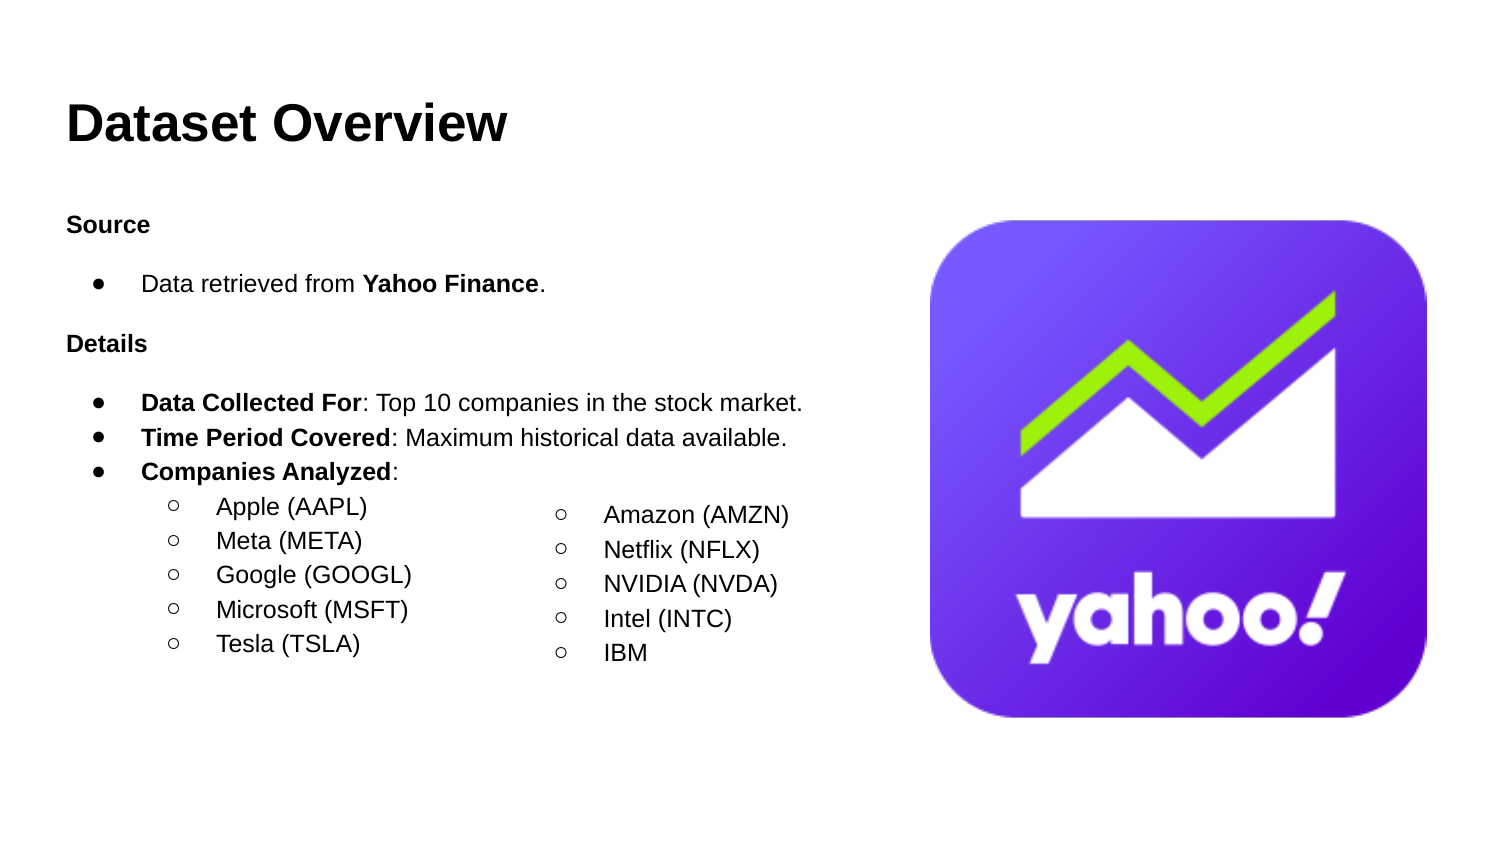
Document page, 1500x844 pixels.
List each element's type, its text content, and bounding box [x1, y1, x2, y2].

list Source Data retrieved from Yahoo Finance. Details Data Collected For: Top 10 companies in the stock market. Time Period Covered: Maximum historical data available. Companies Analyzed: Apple (AAPL) Meta (META) Google (GOOGL) Microsoft (MSFT) Tesla (TSLA) [51, 189, 918, 750]
text_box Amazon (AMZN) Netflix (NFLX) NVIDIA (NVDA) Intel (INTC) IBM [438, 479, 925, 682]
title Dataset Overview [51, 72, 1449, 167]
picture [930, 218, 1428, 720]
